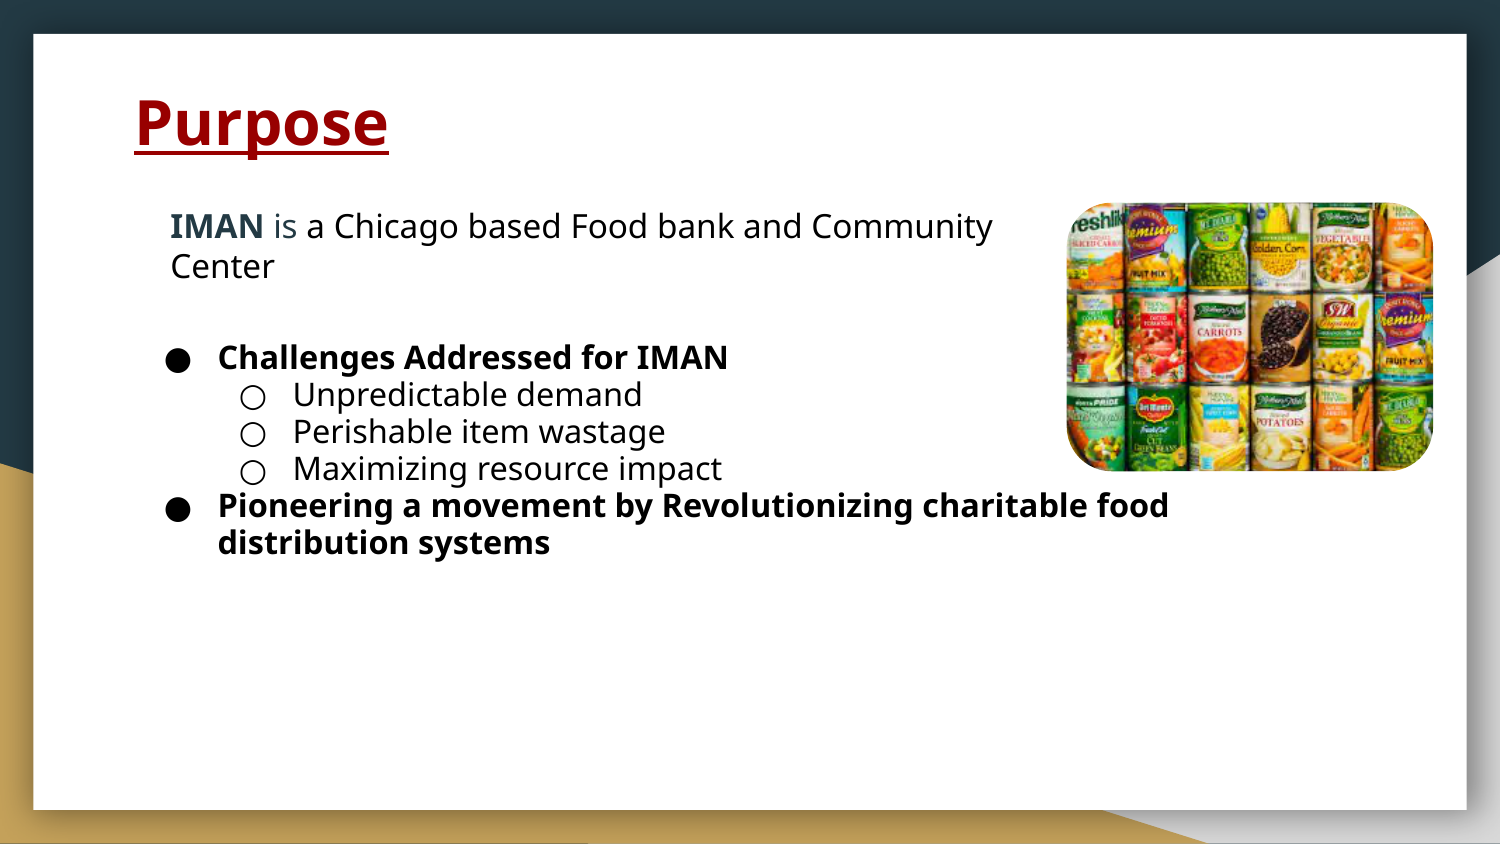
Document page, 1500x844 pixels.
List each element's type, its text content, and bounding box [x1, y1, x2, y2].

list Challenges Addressed for IMAN Unpredictable demand Perishable item wastage Maximizing resource impact Pioneering a movement by Revolutionizing charitable food distribution systems [127, 324, 1359, 727]
title Purpose [119, 68, 1351, 225]
picture [1066, 202, 1434, 472]
text_box IMAN is a Chicago based Food bank and Community Center [155, 190, 1058, 293]
